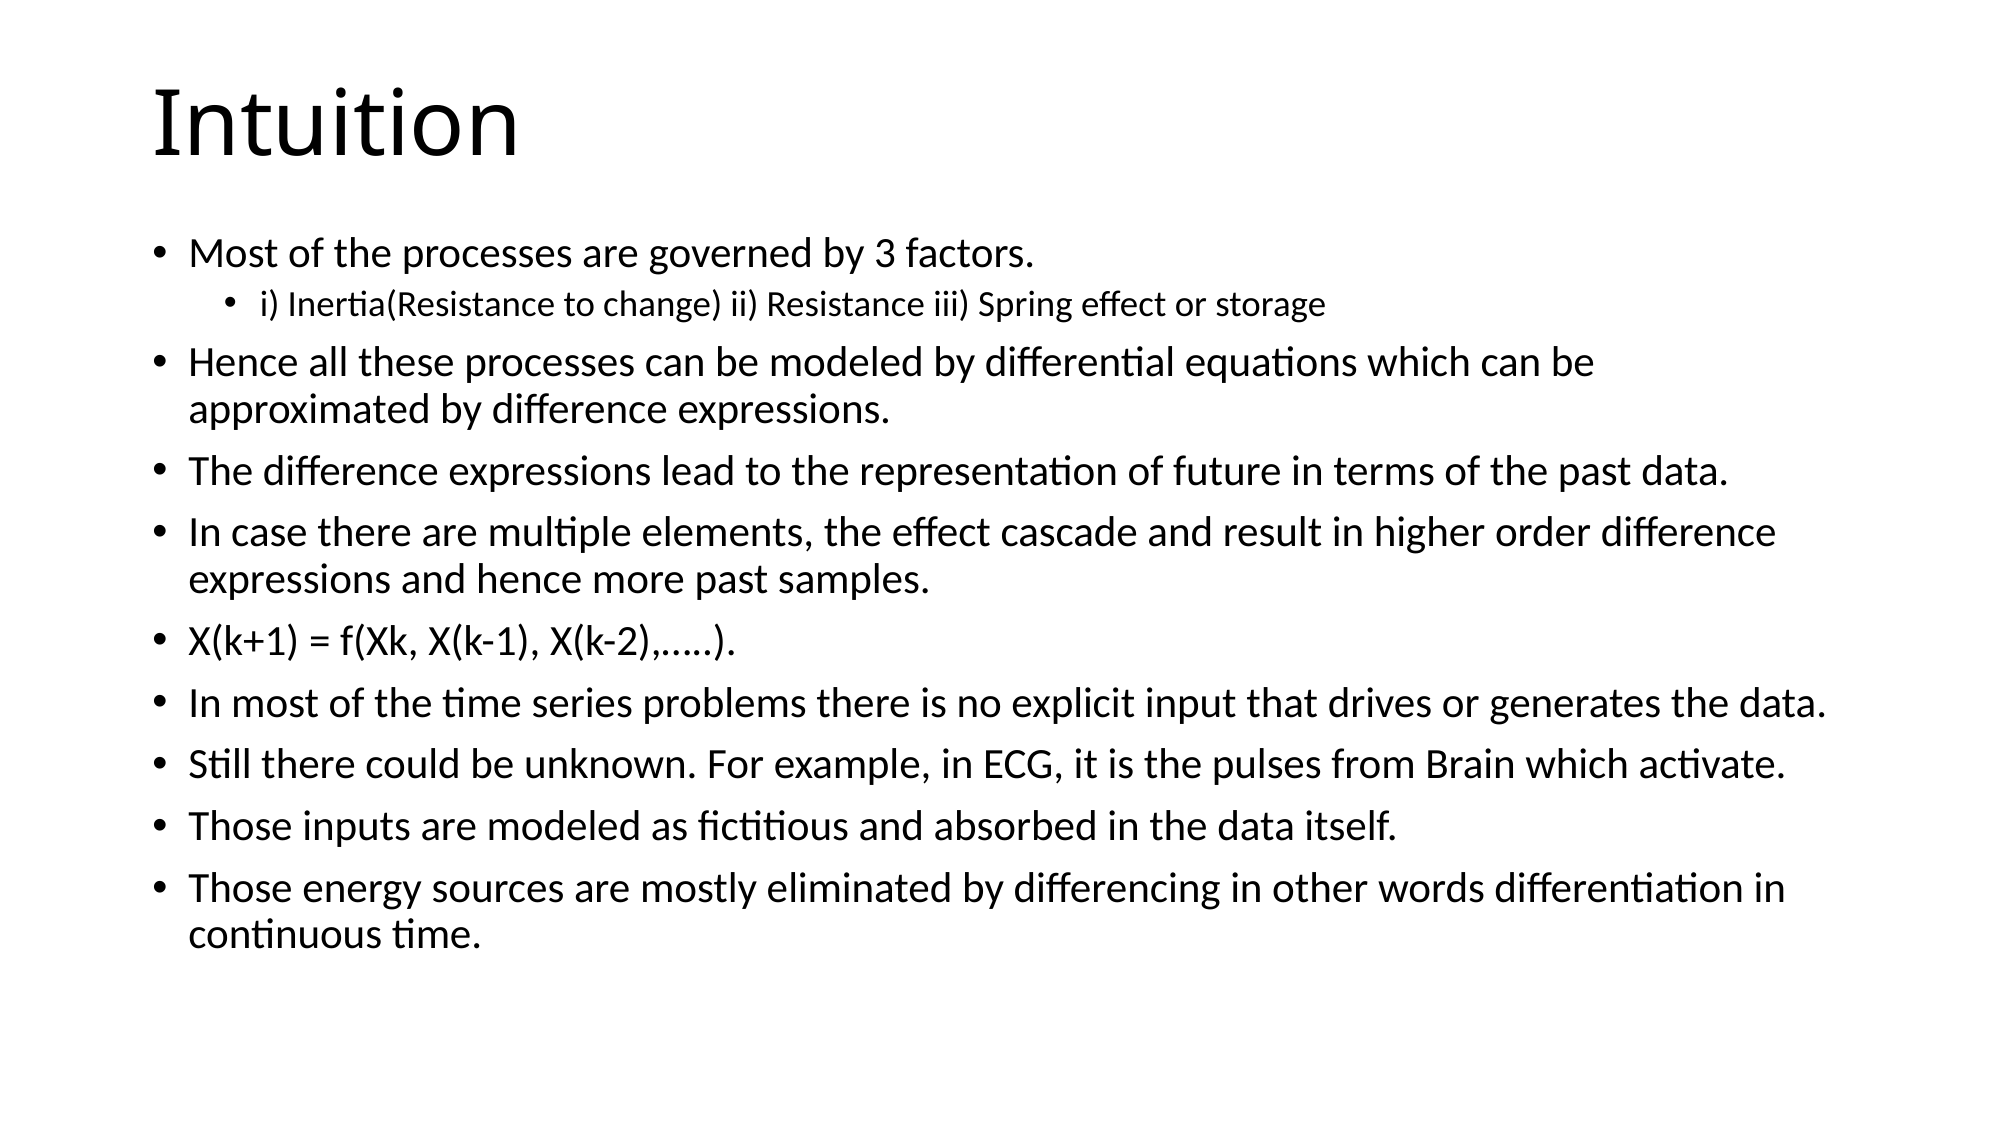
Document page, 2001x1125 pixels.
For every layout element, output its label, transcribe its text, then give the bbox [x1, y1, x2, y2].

title Intuition [137, 59, 1863, 191]
list Most of the processes are governed by 3 factors. i) Inertia(Resistance to change) ii) Resistance iii) Spring effect or storage Hence all these processes can be modeled by differential equations which can be approximated by difference expressions. The difference expressions lead to the representation of future in terms of the past data. In case there are multiple elements, the effect cascade and result in higher order difference expressions and hence more past samples. X(k+1) = f(Xk, X(k-1), X(k-2),…..). In most of the time series problems there is no explicit input that drives or generates the data. Still there could be unknown. For example, in ECG, it is the pulses from Brain which activate. Those inputs are modeled as fictitious and absorbed in the data itself. Those energy sources are mostly eliminated by differencing in other words differentiation in continuous time. [137, 222, 1863, 1014]
